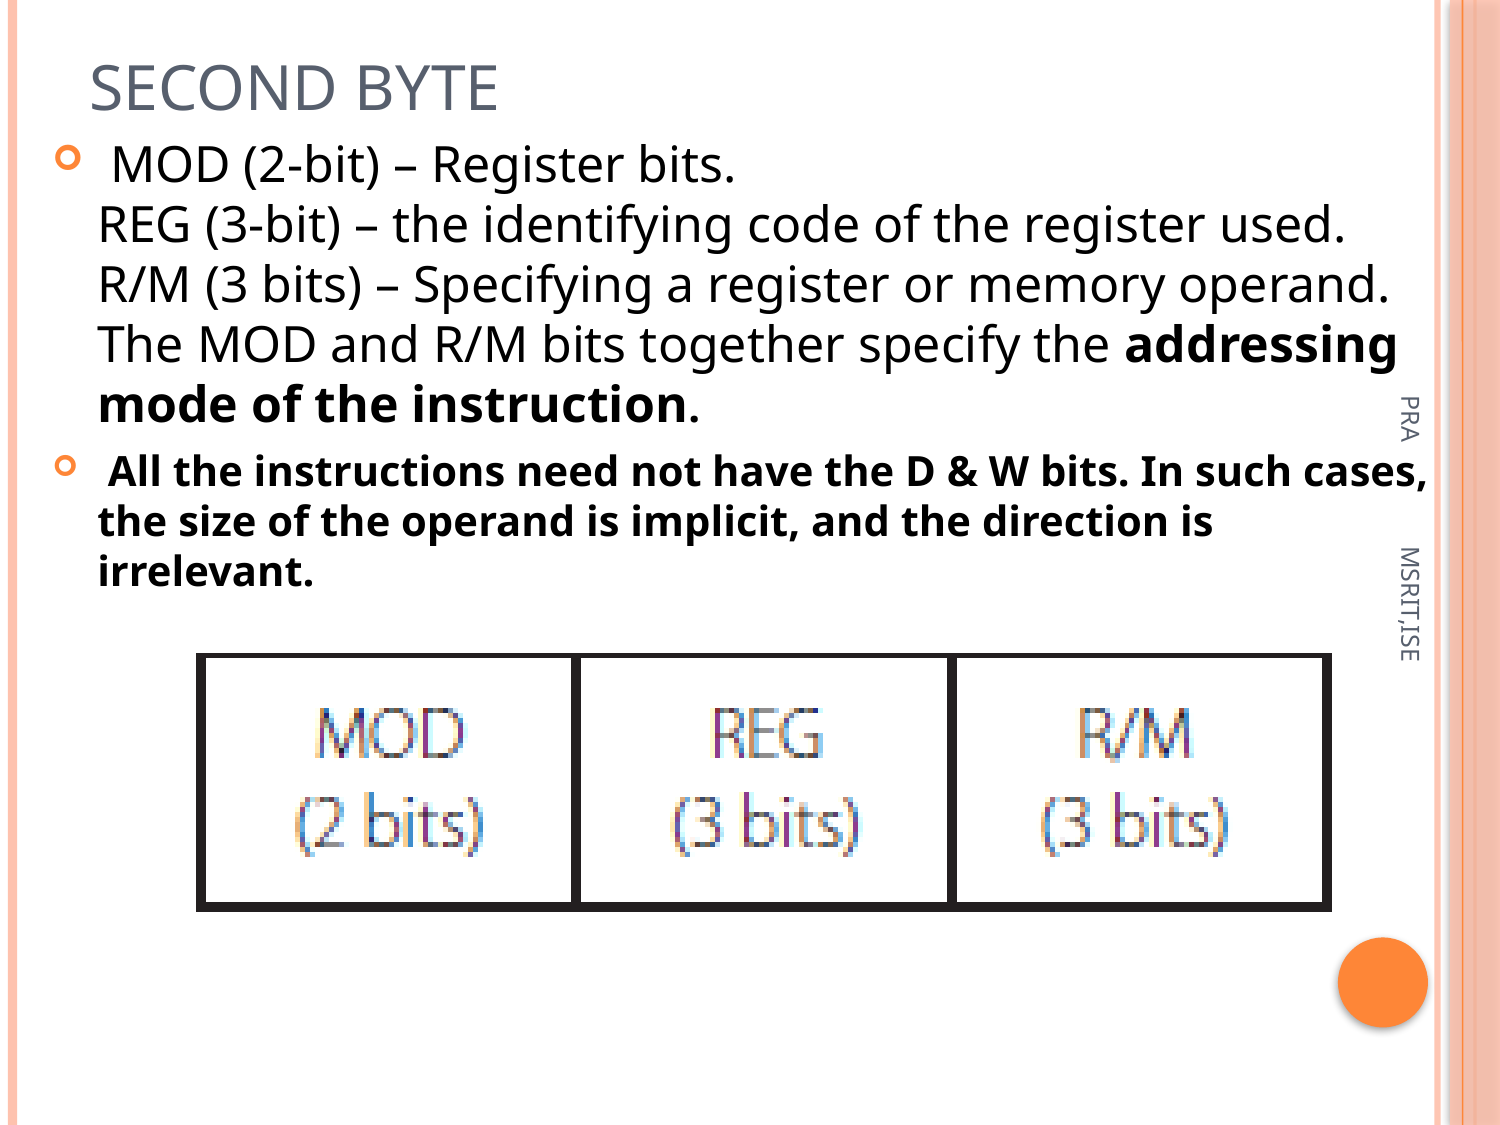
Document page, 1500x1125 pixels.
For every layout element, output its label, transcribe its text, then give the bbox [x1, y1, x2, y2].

title Second Byte [75, 37, 1300, 125]
picture [161, 649, 1368, 923]
footer PRA MSRIT,ISE [1379, 380, 1440, 906]
list MOD (2-bit) – Register bits. REG (3-bit) – the identifying code of the register used. R/M (3 bits) – Specifying a register or memory operand. The MOD and R/M bits together specify the addressing mode of the instruction. All the instructions need not have the D & W bits. In such cases, the size of the operand is implicit, and the direction is irrelevant. [37, 125, 1450, 1125]
